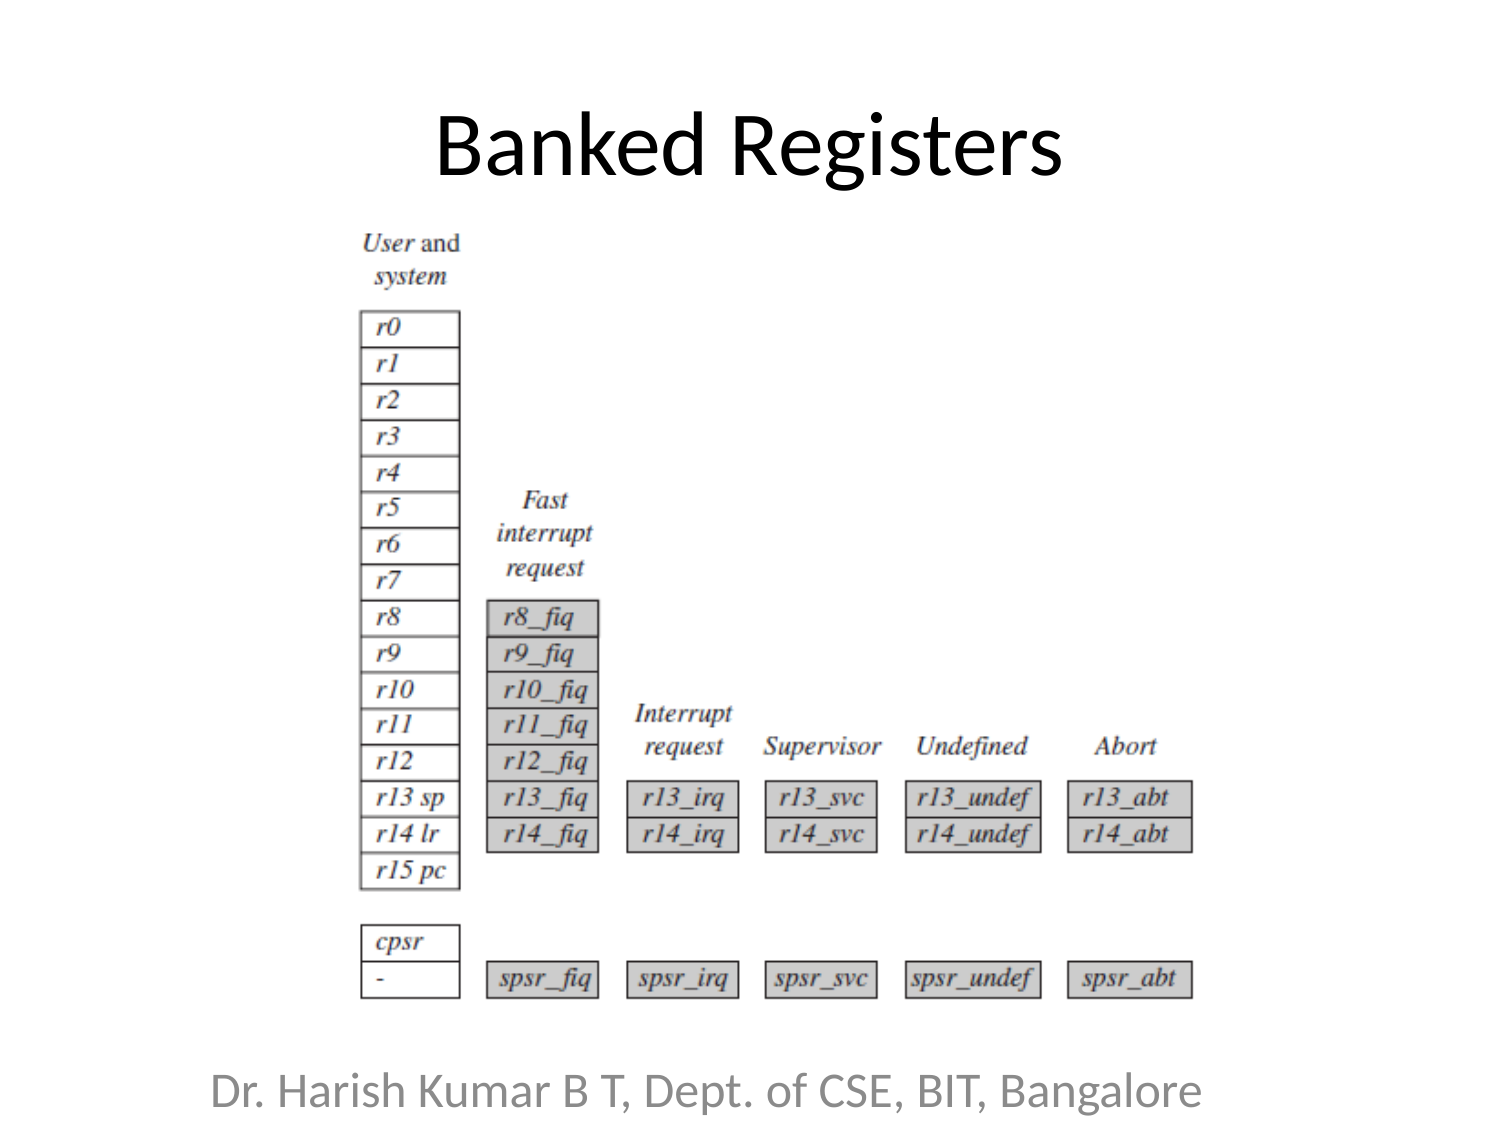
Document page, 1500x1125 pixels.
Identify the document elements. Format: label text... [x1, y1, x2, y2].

picture [237, 212, 1360, 1023]
title Banked Registers [75, 45, 1425, 233]
